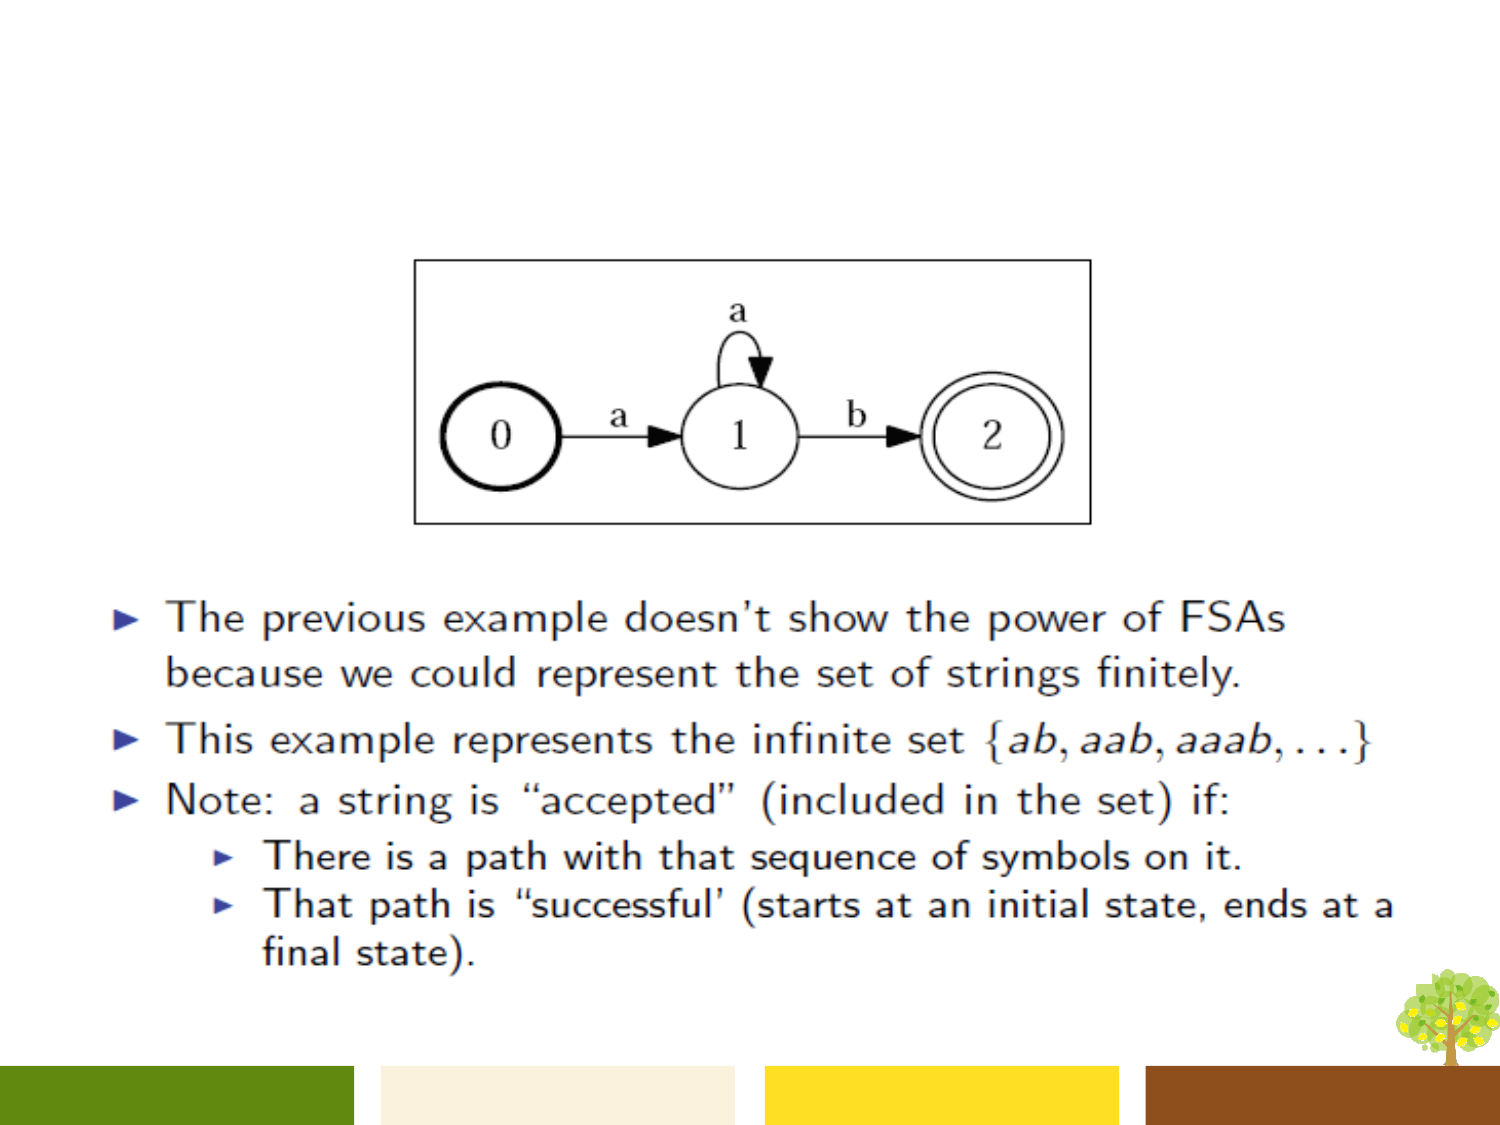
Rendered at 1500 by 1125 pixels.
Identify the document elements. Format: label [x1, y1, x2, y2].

picture [92, 186, 1500, 1066]
